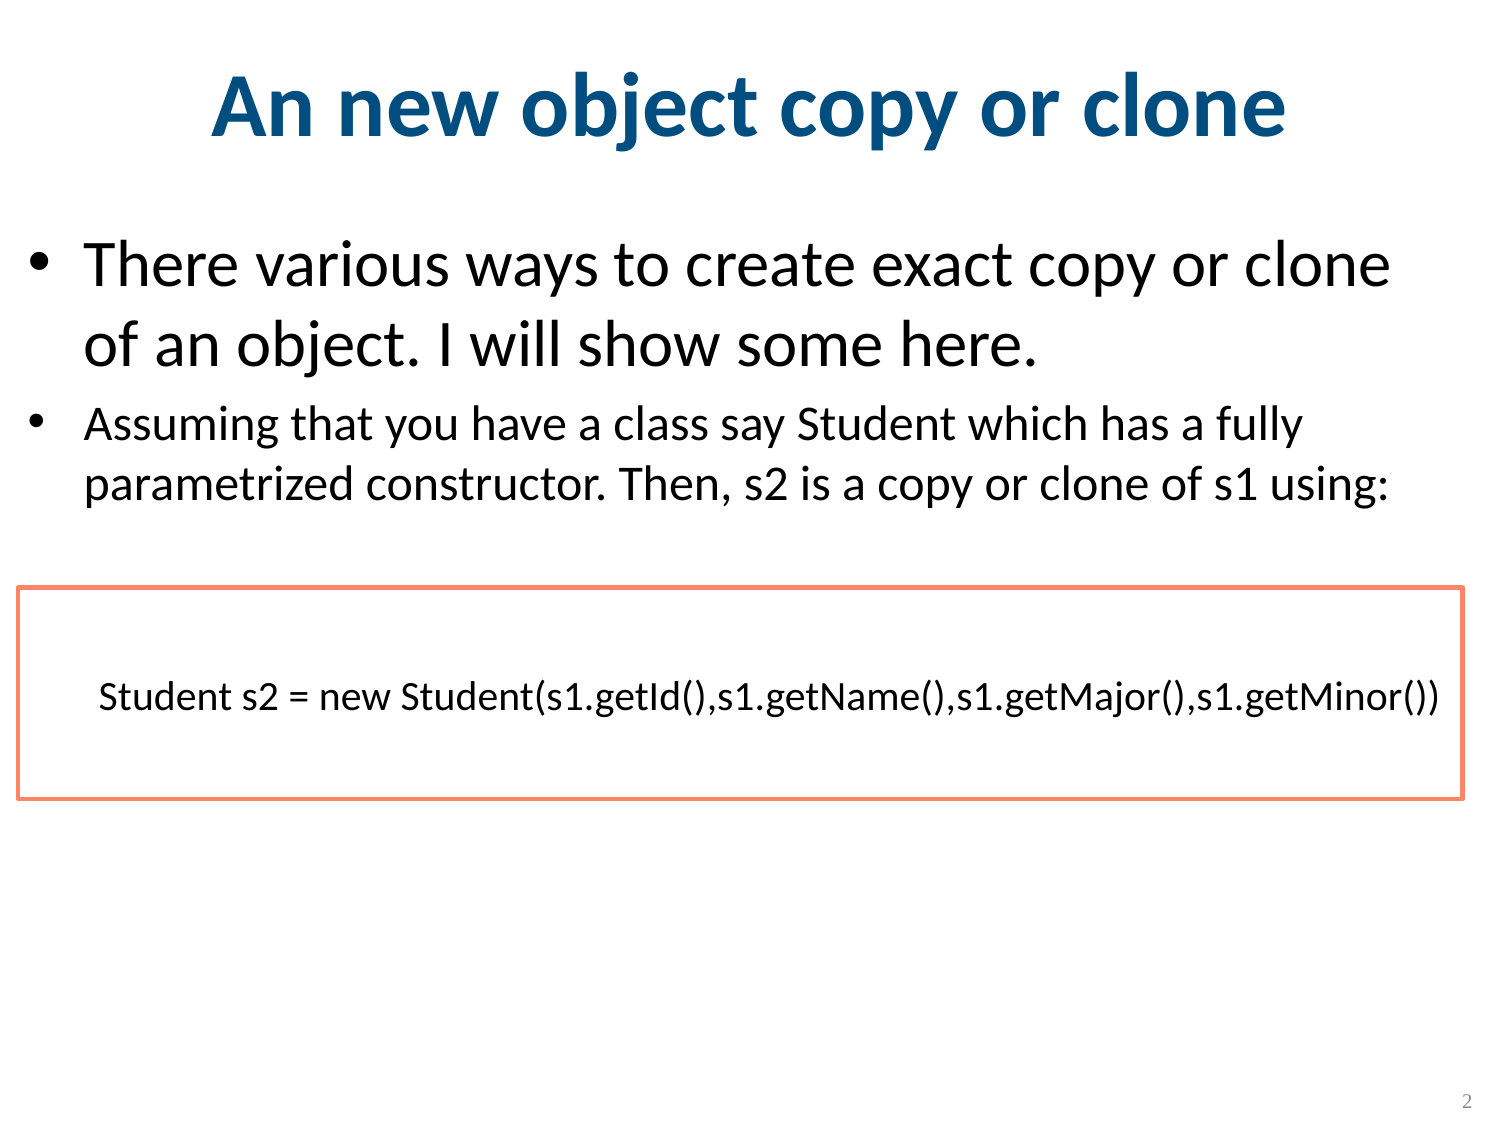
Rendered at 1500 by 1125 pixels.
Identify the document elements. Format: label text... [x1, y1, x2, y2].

list There various ways to create exact copy or clone of an object. I will show some here. Assuming that you have a class say Student which has a fully parametrized constructor. Then, s2 is a copy or clone of s1 using: [12, 212, 1463, 1075]
text_box Student s2 = new Student(s1.getId(),s1.getName(),s1.getMajor(),s1.getMinor()) [16, 585, 1465, 801]
title An new object copy or clone [75, 24, 1425, 175]
slide_number 2 [1325, 1074, 1488, 1125]
